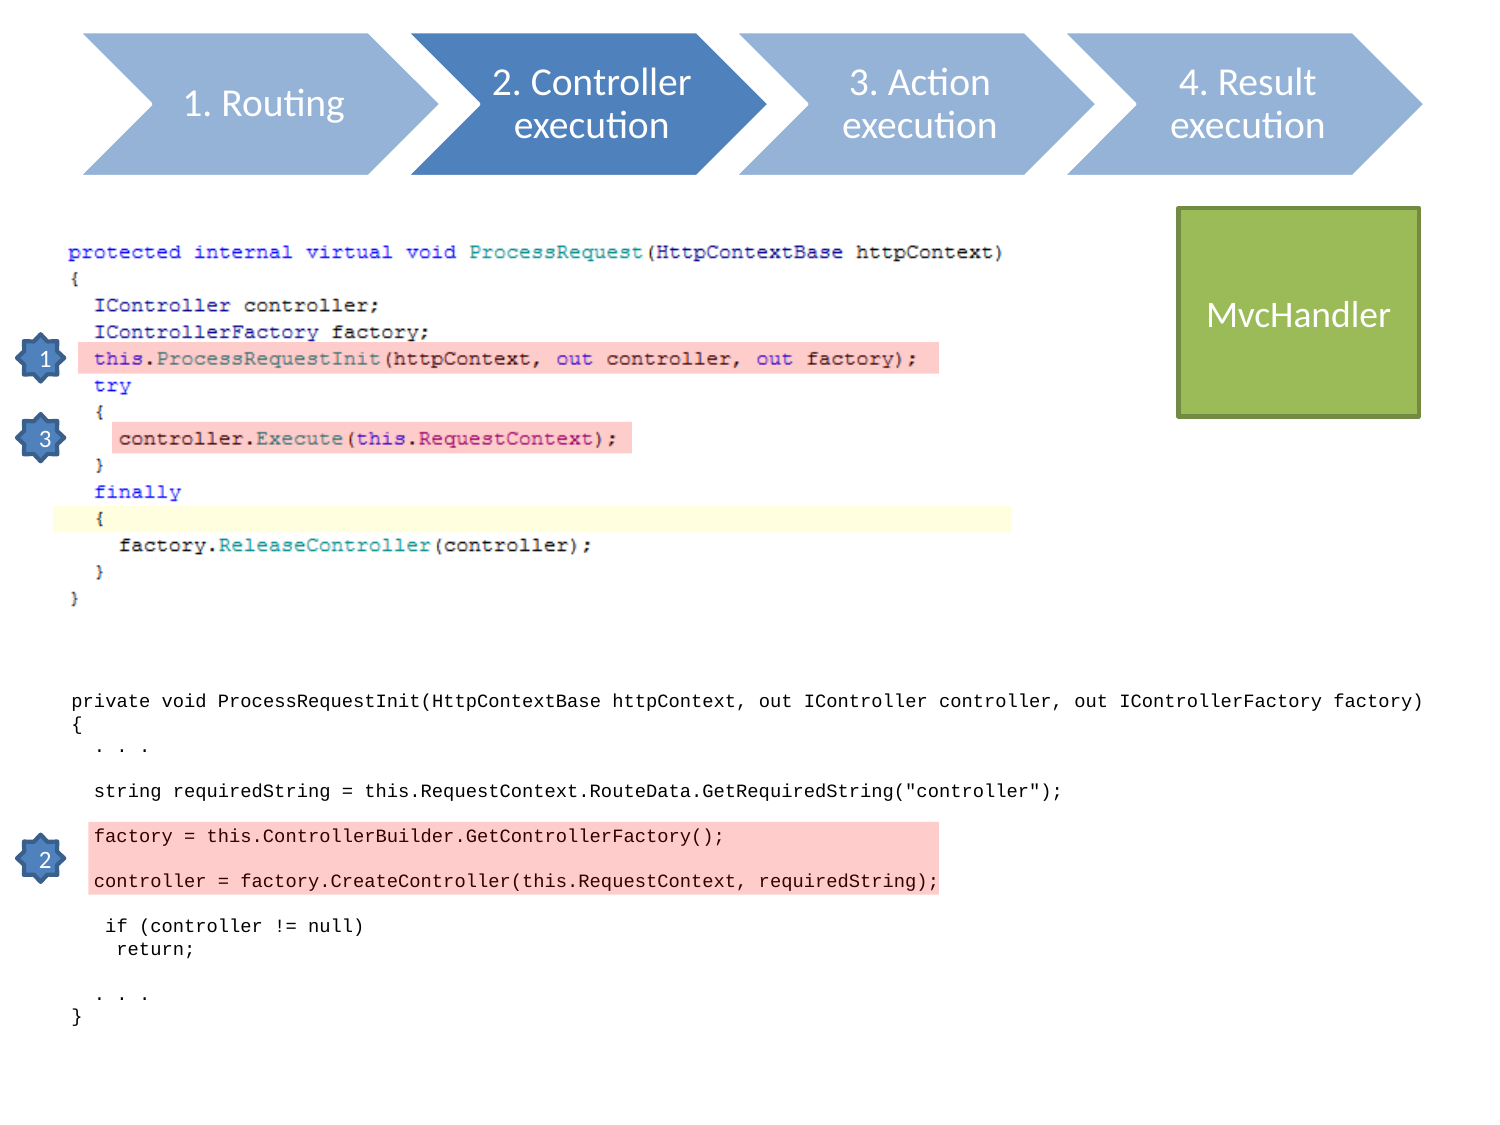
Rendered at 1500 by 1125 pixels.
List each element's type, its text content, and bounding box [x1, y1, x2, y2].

text_box 1 [14, 332, 47, 384]
text_box 3 [14, 411, 47, 464]
text_box private void ProcessRequestInit(HttpContextBase httpContext, out IController controller, out IControllerFactory factory) { . . . string requiredString = this.RequestContext.RouteData.GetRequiredString("controller"); factory = this.ControllerBuilder.GetControllerFactory(); controller = factory.CreateController(this.RequestContext, requiredString); if (controller != null) return; . . . } [56, 681, 1437, 1034]
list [76, 18, 1427, 190]
text_box MvcHandler [1176, 206, 1421, 419]
text_box [86, 820, 941, 897]
text_box 2 [14, 832, 67, 884]
picture [52, 238, 1012, 622]
